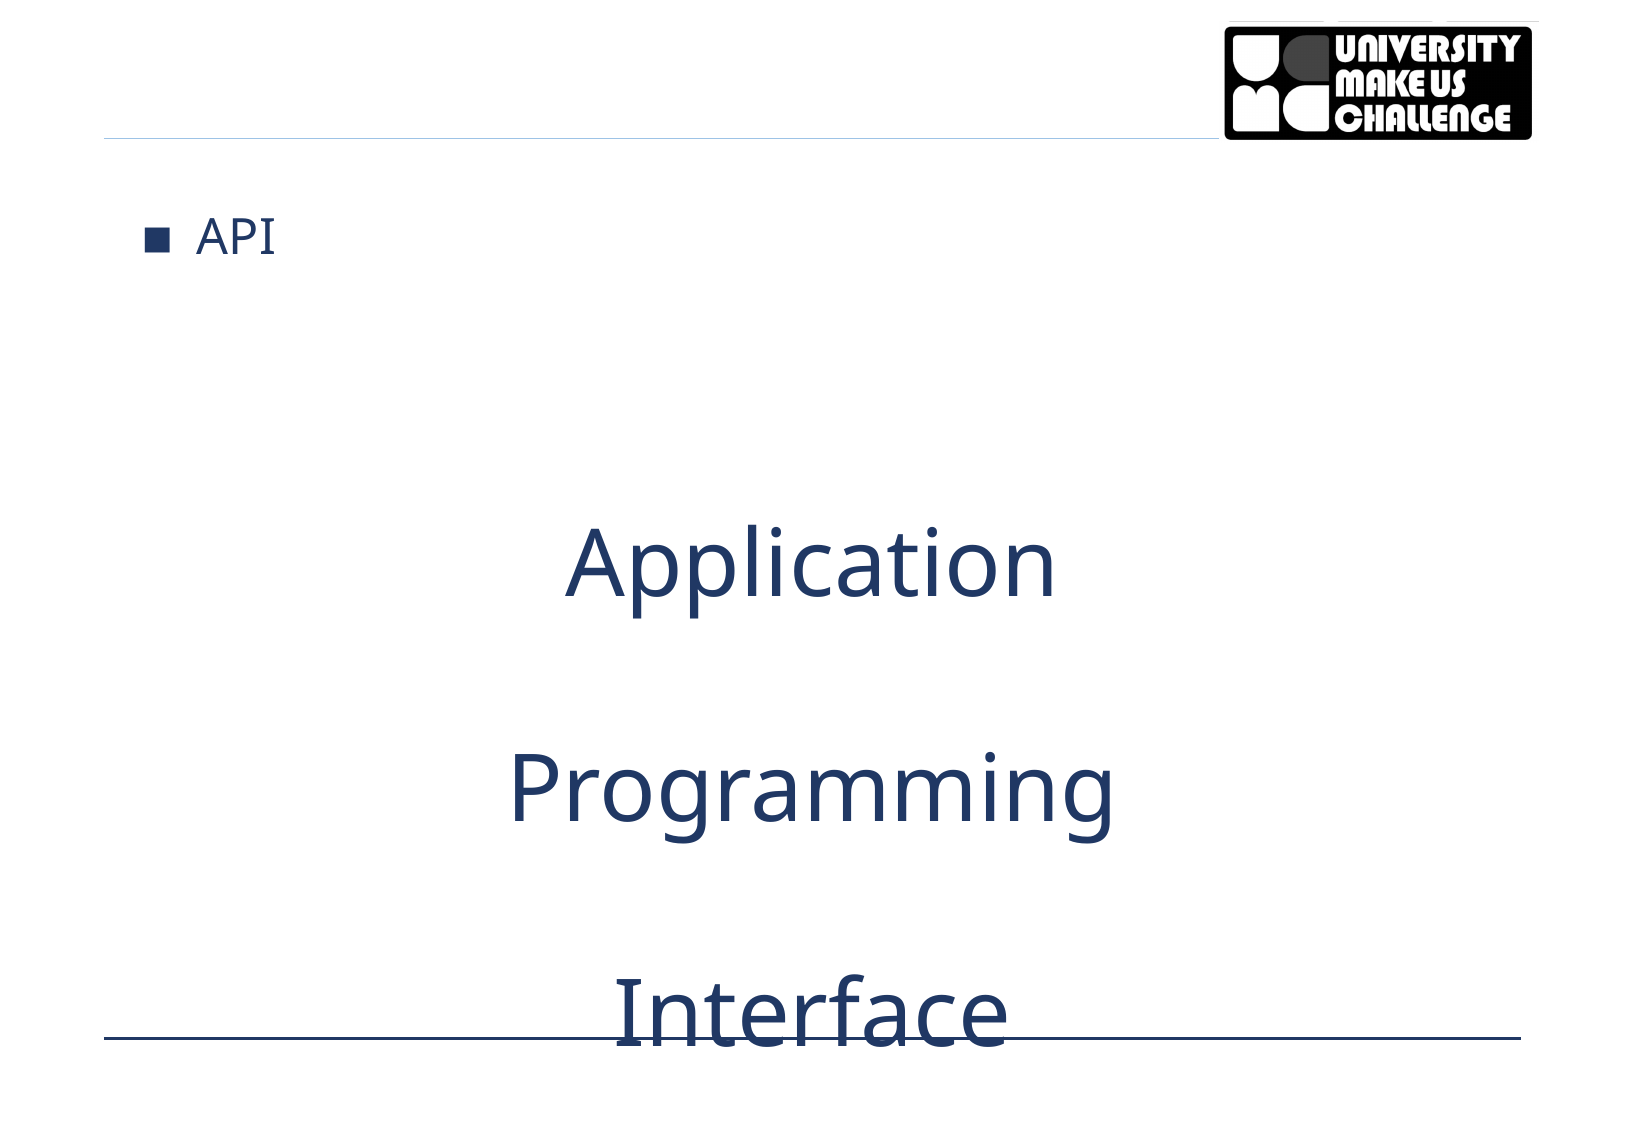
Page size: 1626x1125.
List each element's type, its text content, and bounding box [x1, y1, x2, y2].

picture [1219, 20, 1540, 144]
text_box Application Programming Interface [339, 383, 1286, 1074]
text_box API [132, 197, 812, 272]
